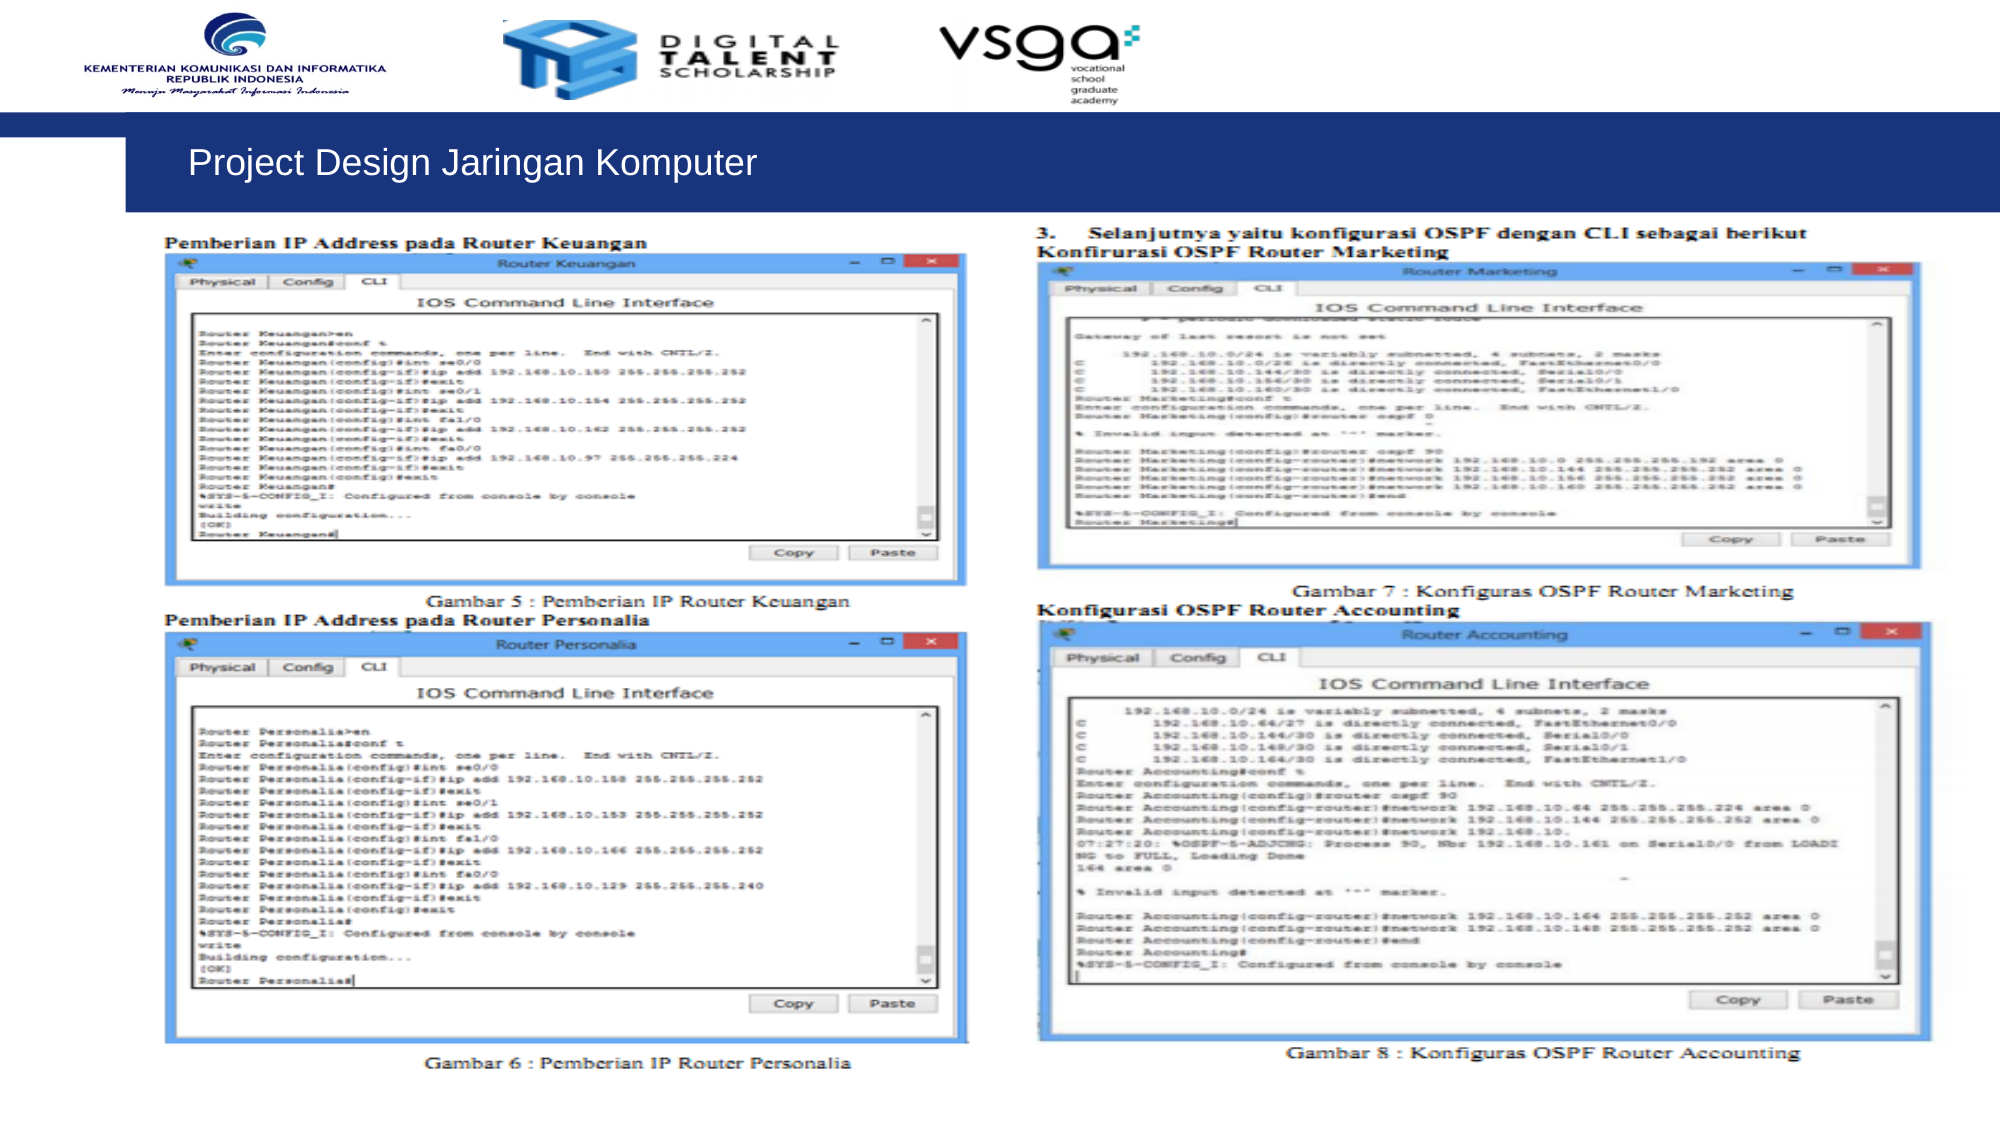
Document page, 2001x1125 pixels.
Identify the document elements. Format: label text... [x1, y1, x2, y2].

picture [929, 16, 1148, 111]
text_box Project Design Jaringan Komputer [173, 130, 788, 191]
picture [149, 219, 989, 1072]
picture [66, 5, 399, 100]
picture [503, 20, 847, 100]
picture [1023, 220, 1969, 1083]
